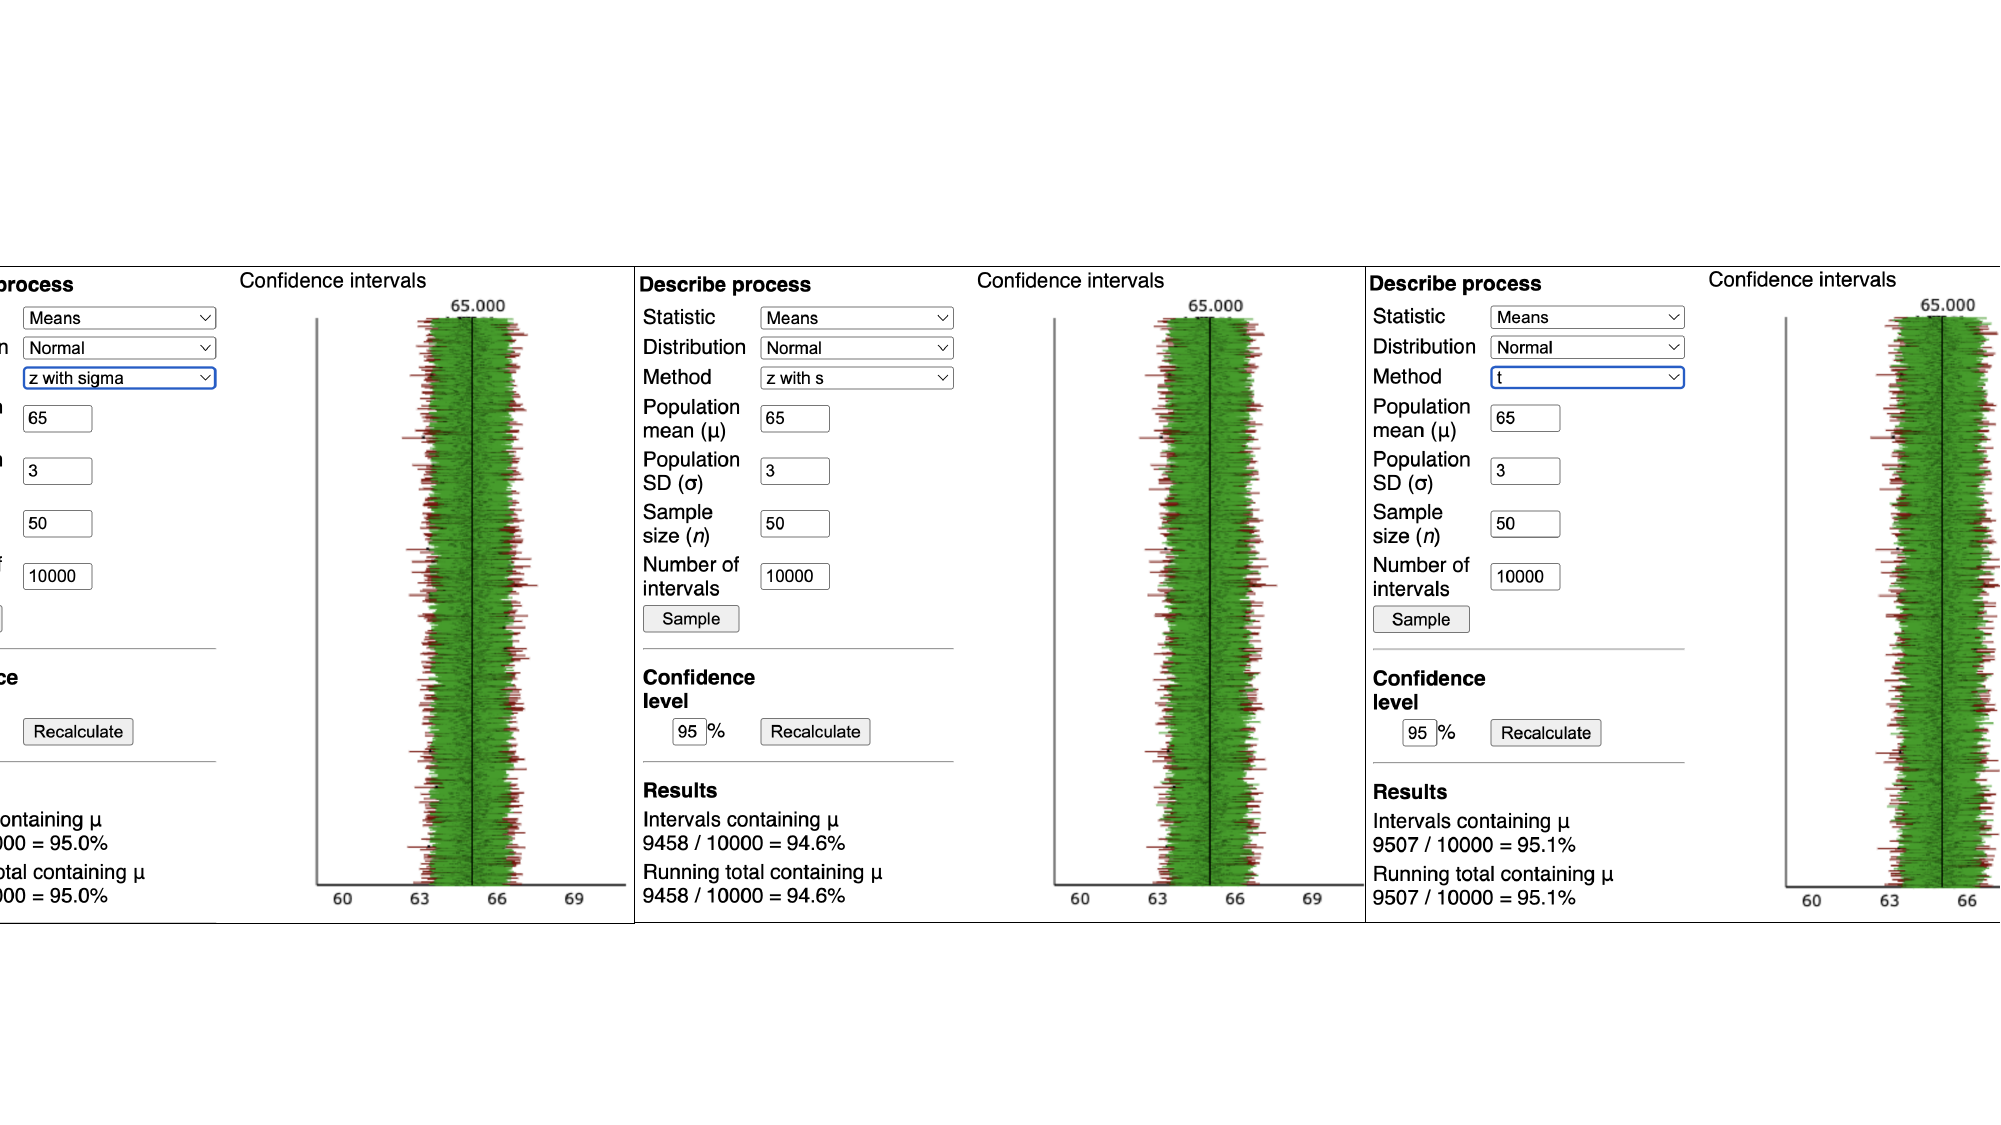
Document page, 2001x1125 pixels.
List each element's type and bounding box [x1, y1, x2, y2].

picture [0, 266, 2000, 925]
